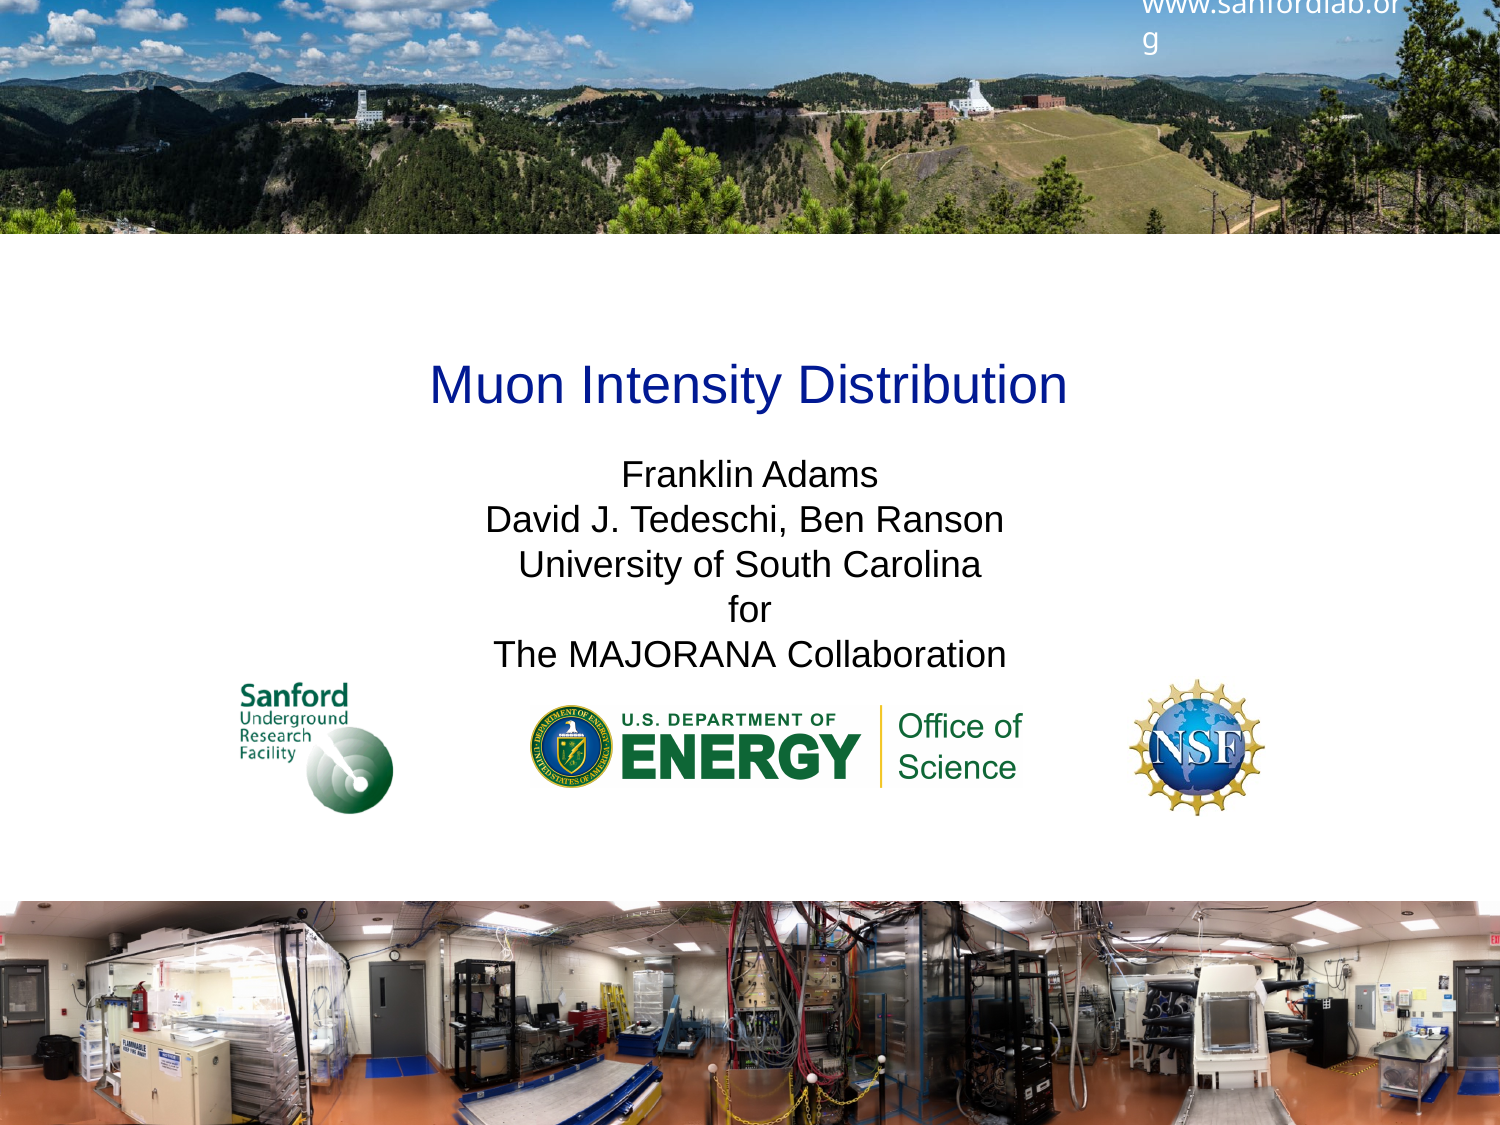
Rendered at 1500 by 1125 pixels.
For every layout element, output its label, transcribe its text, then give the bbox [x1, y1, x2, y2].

picture [234, 676, 394, 817]
list Franklin Adams David J. Tedeschi, Ben Ranson University of South Carolina for The Majorana Collaboration [436, 442, 1064, 683]
picture [1126, 676, 1266, 817]
picture [530, 705, 1023, 789]
picture [0, 900, 1500, 1125]
picture [0, 0, 1500, 235]
list Muon Intensity Distribution [58, 342, 1442, 421]
